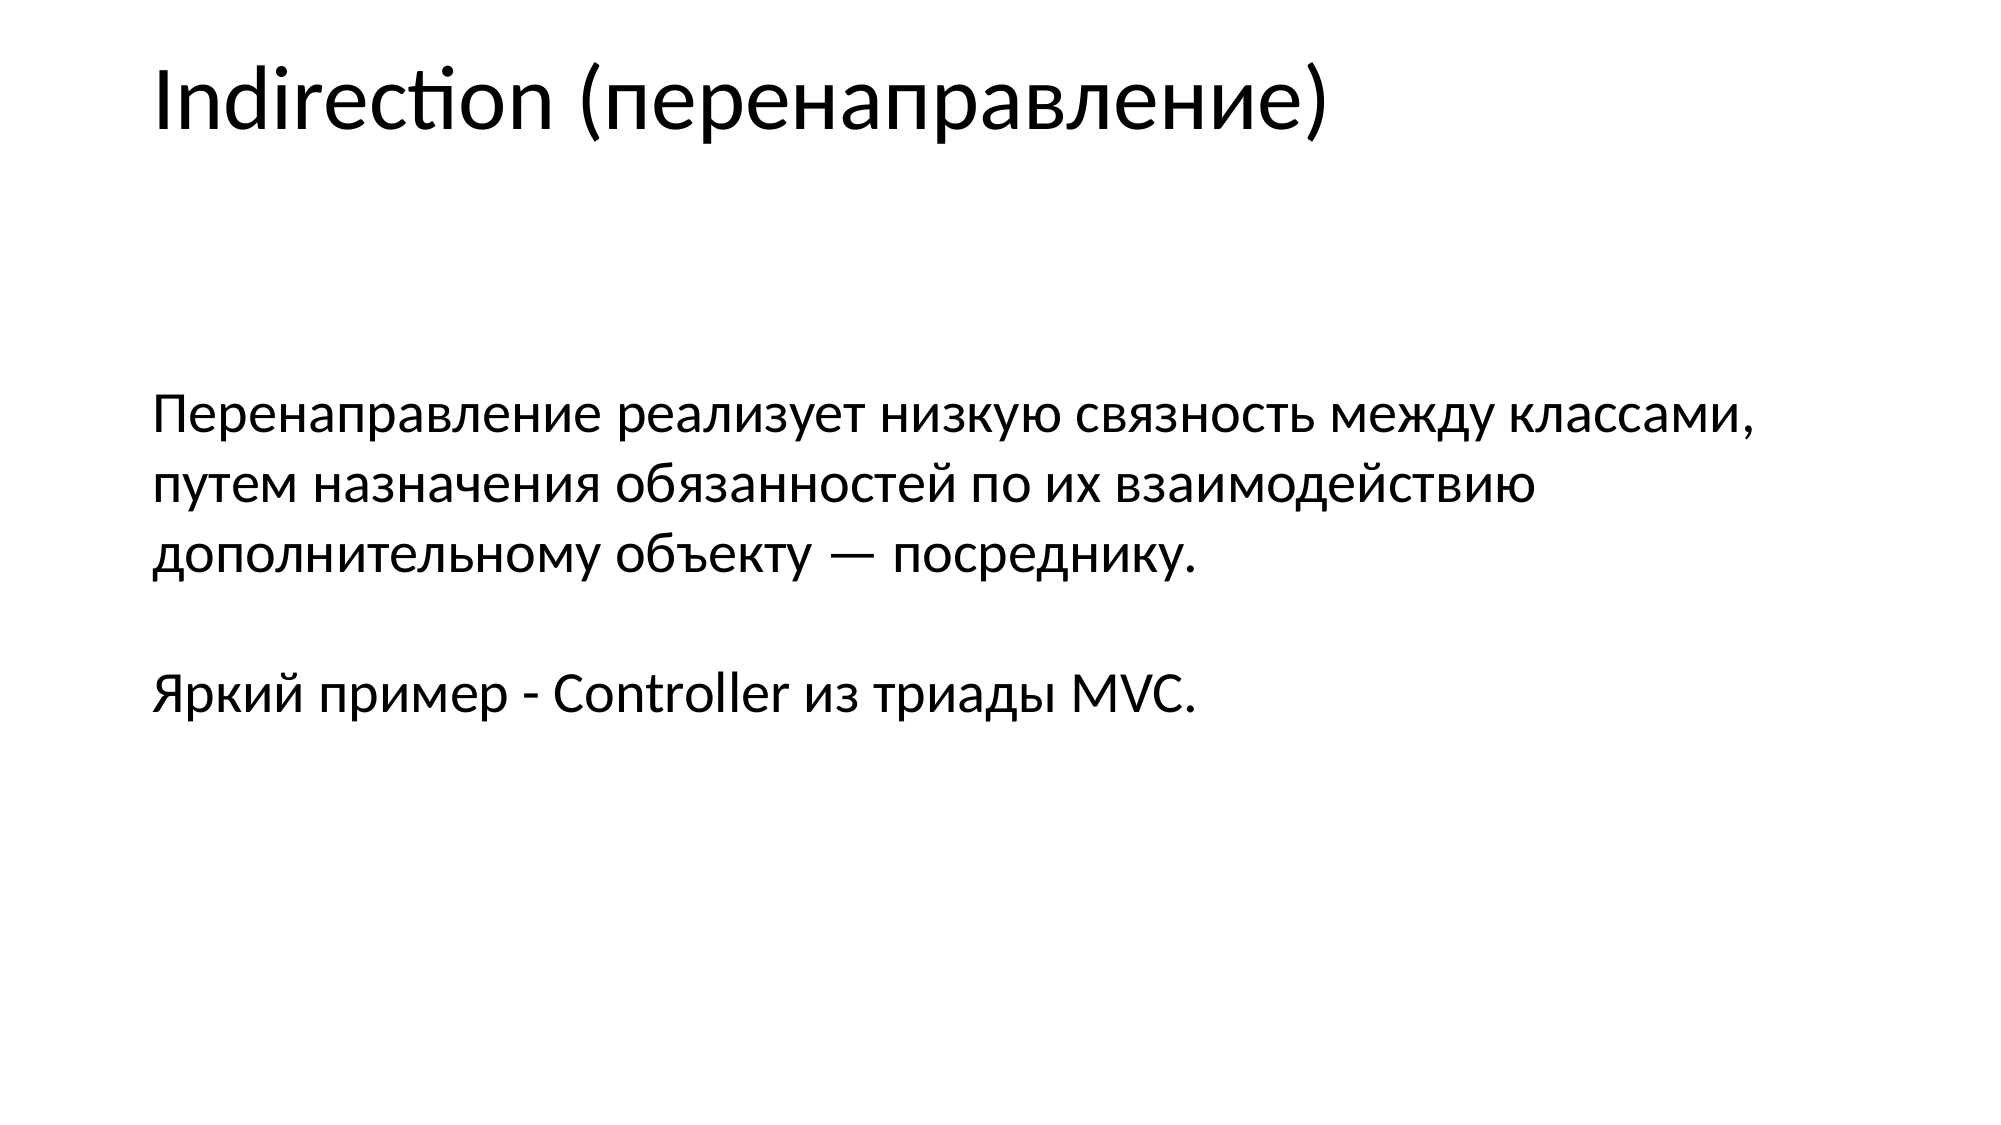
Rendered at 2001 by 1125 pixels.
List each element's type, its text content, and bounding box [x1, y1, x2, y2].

text_box Перенаправление реализует низкую связность между классами, путем назначения обязанностей по их взаимодействию дополнительному объекту — посреднику. Яркий пример - Controller из триады MVC. [137, 366, 1863, 759]
text_box Indirection (перенаправление) [137, 33, 1863, 166]
